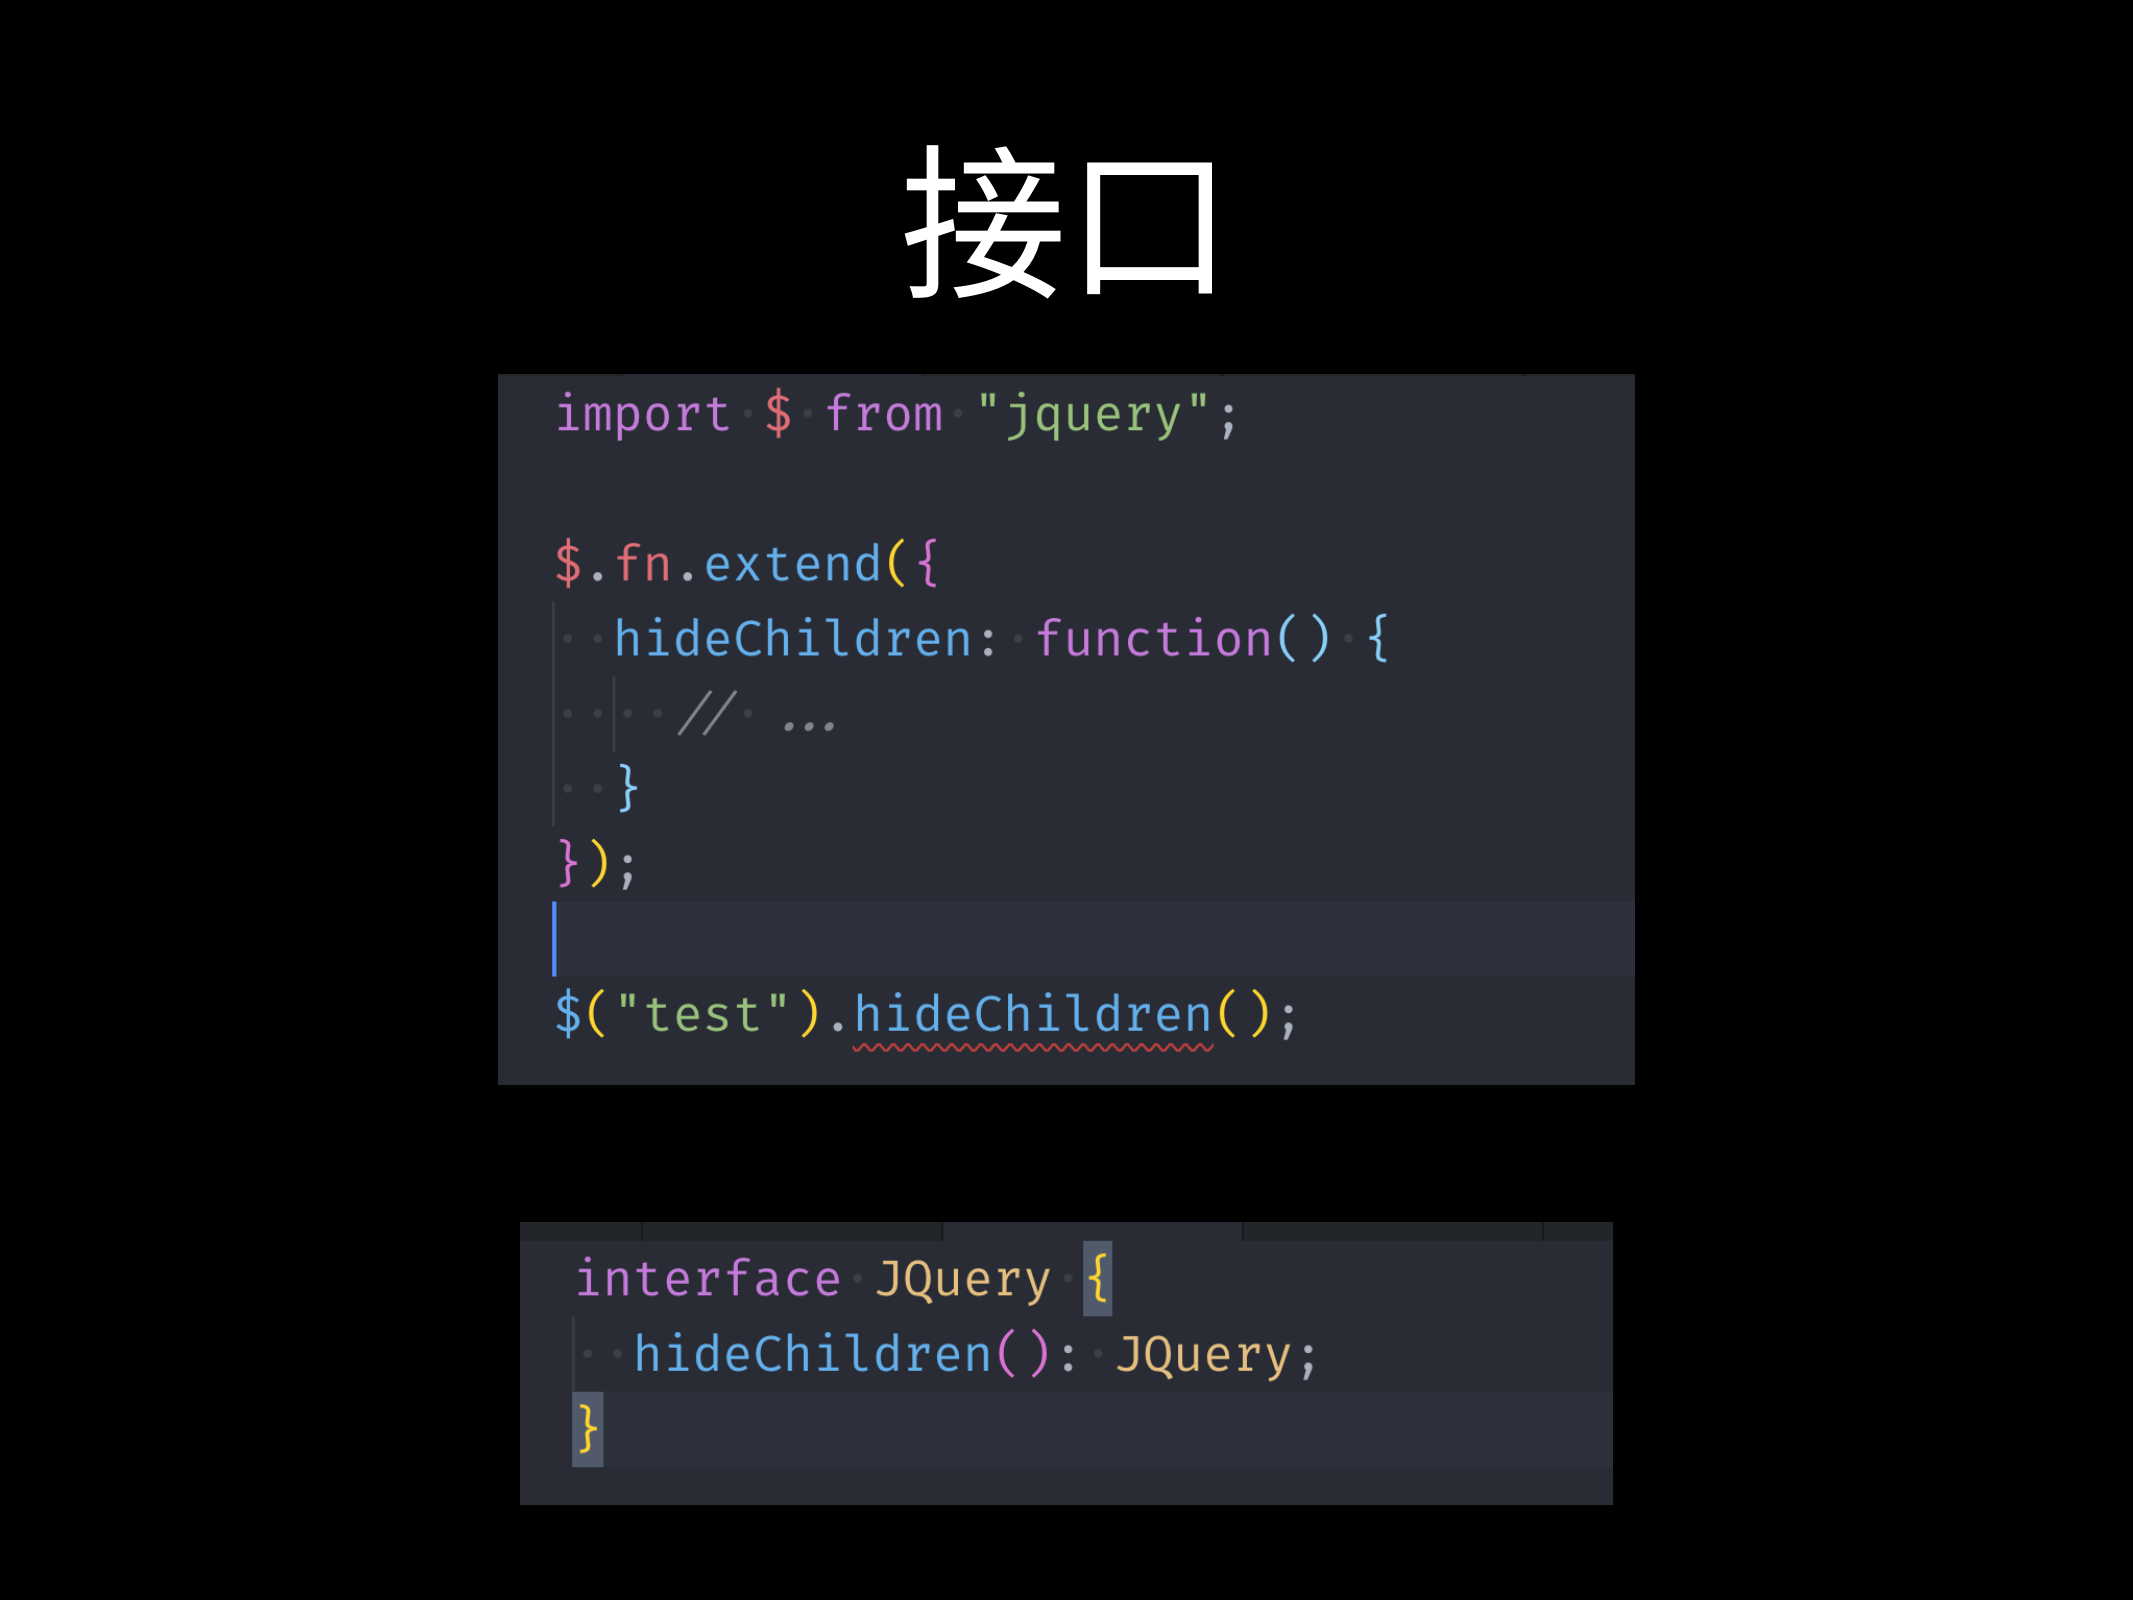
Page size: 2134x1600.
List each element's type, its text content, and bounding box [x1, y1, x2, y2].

picture [498, 374, 1635, 1086]
title 接口 [155, 41, 1978, 397]
picture [520, 1222, 1613, 1505]
